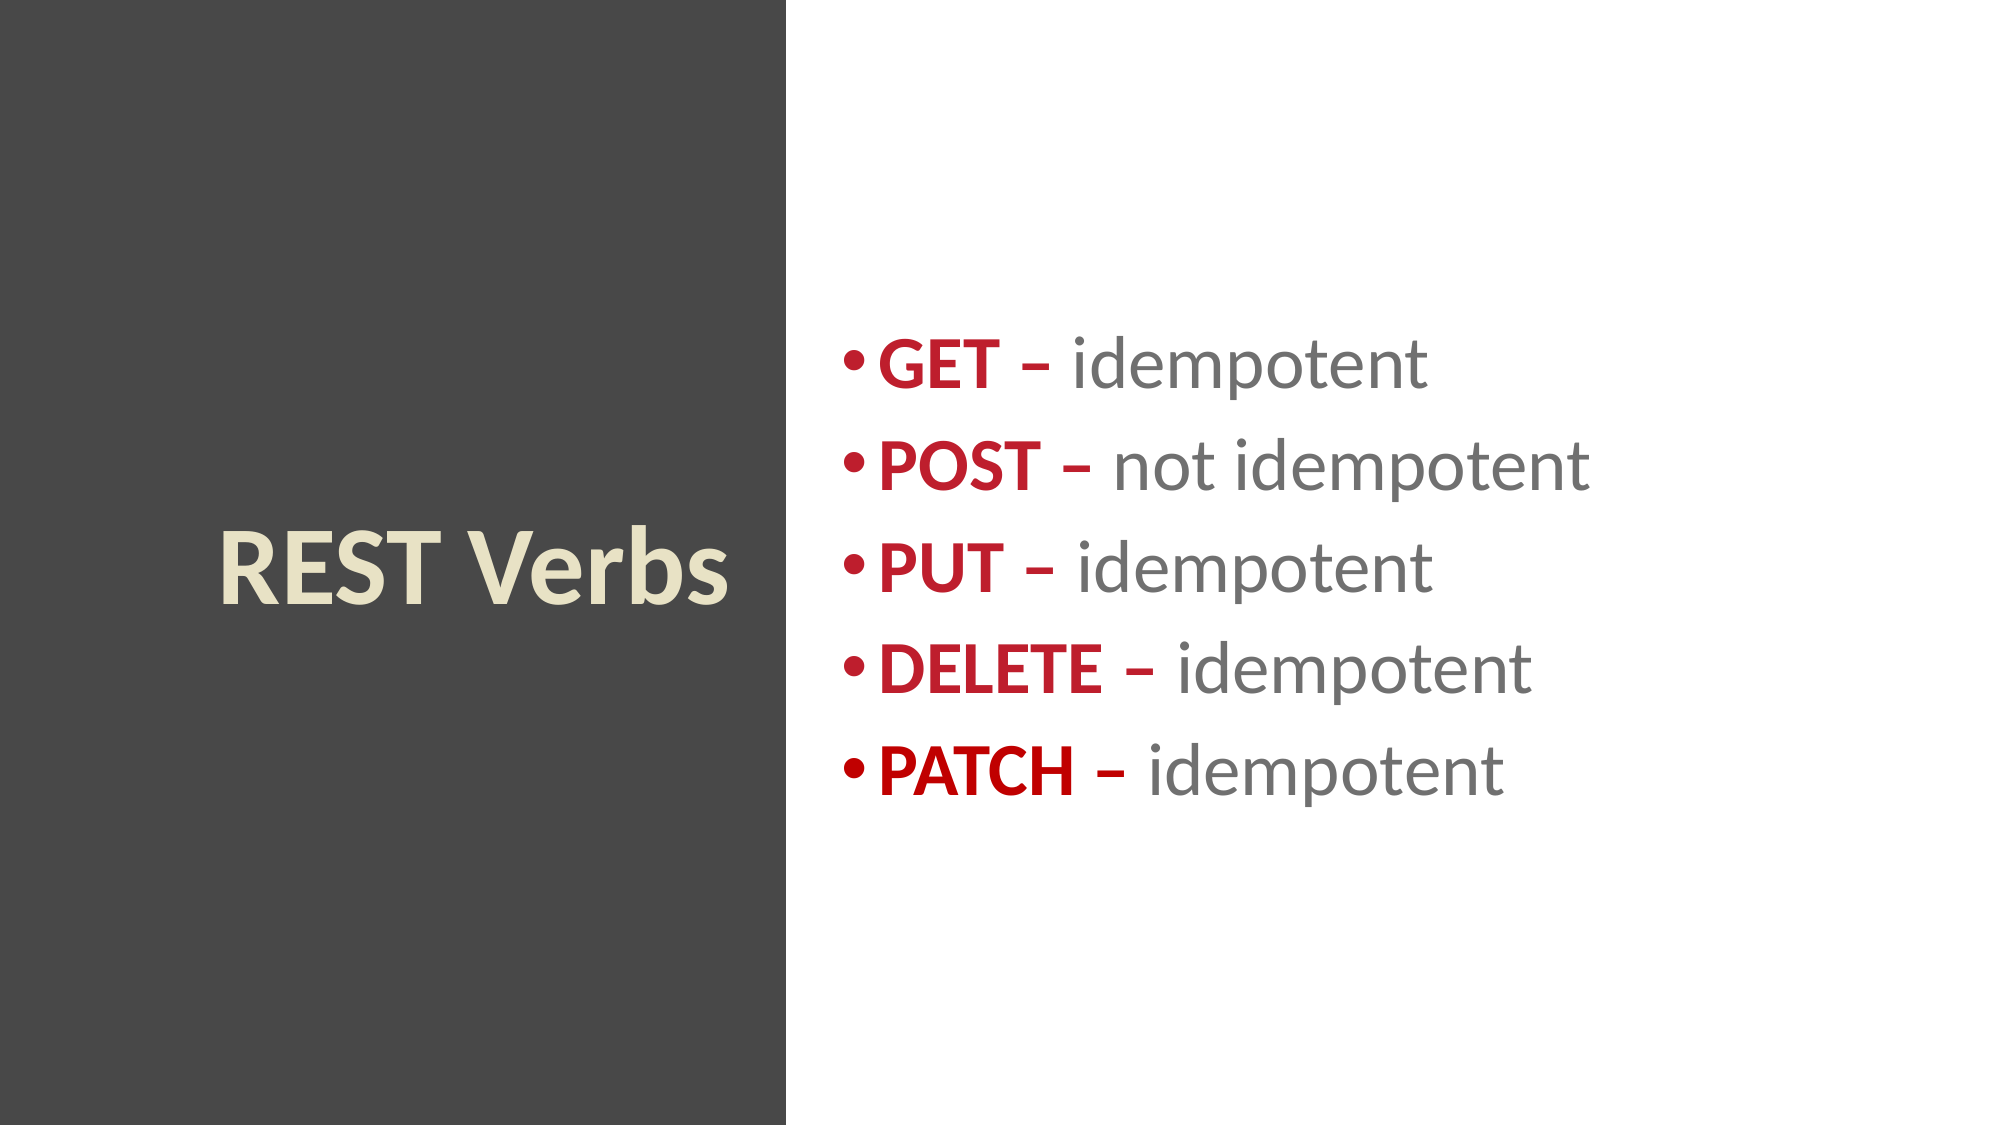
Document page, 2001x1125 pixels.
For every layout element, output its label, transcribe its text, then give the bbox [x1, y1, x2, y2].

list GET – idempotent POST – not idempotent PUT – idempotent DELETE – idempotent PATCH – idempotent [826, 79, 1883, 1057]
list REST Verbs [57, 79, 746, 1057]
